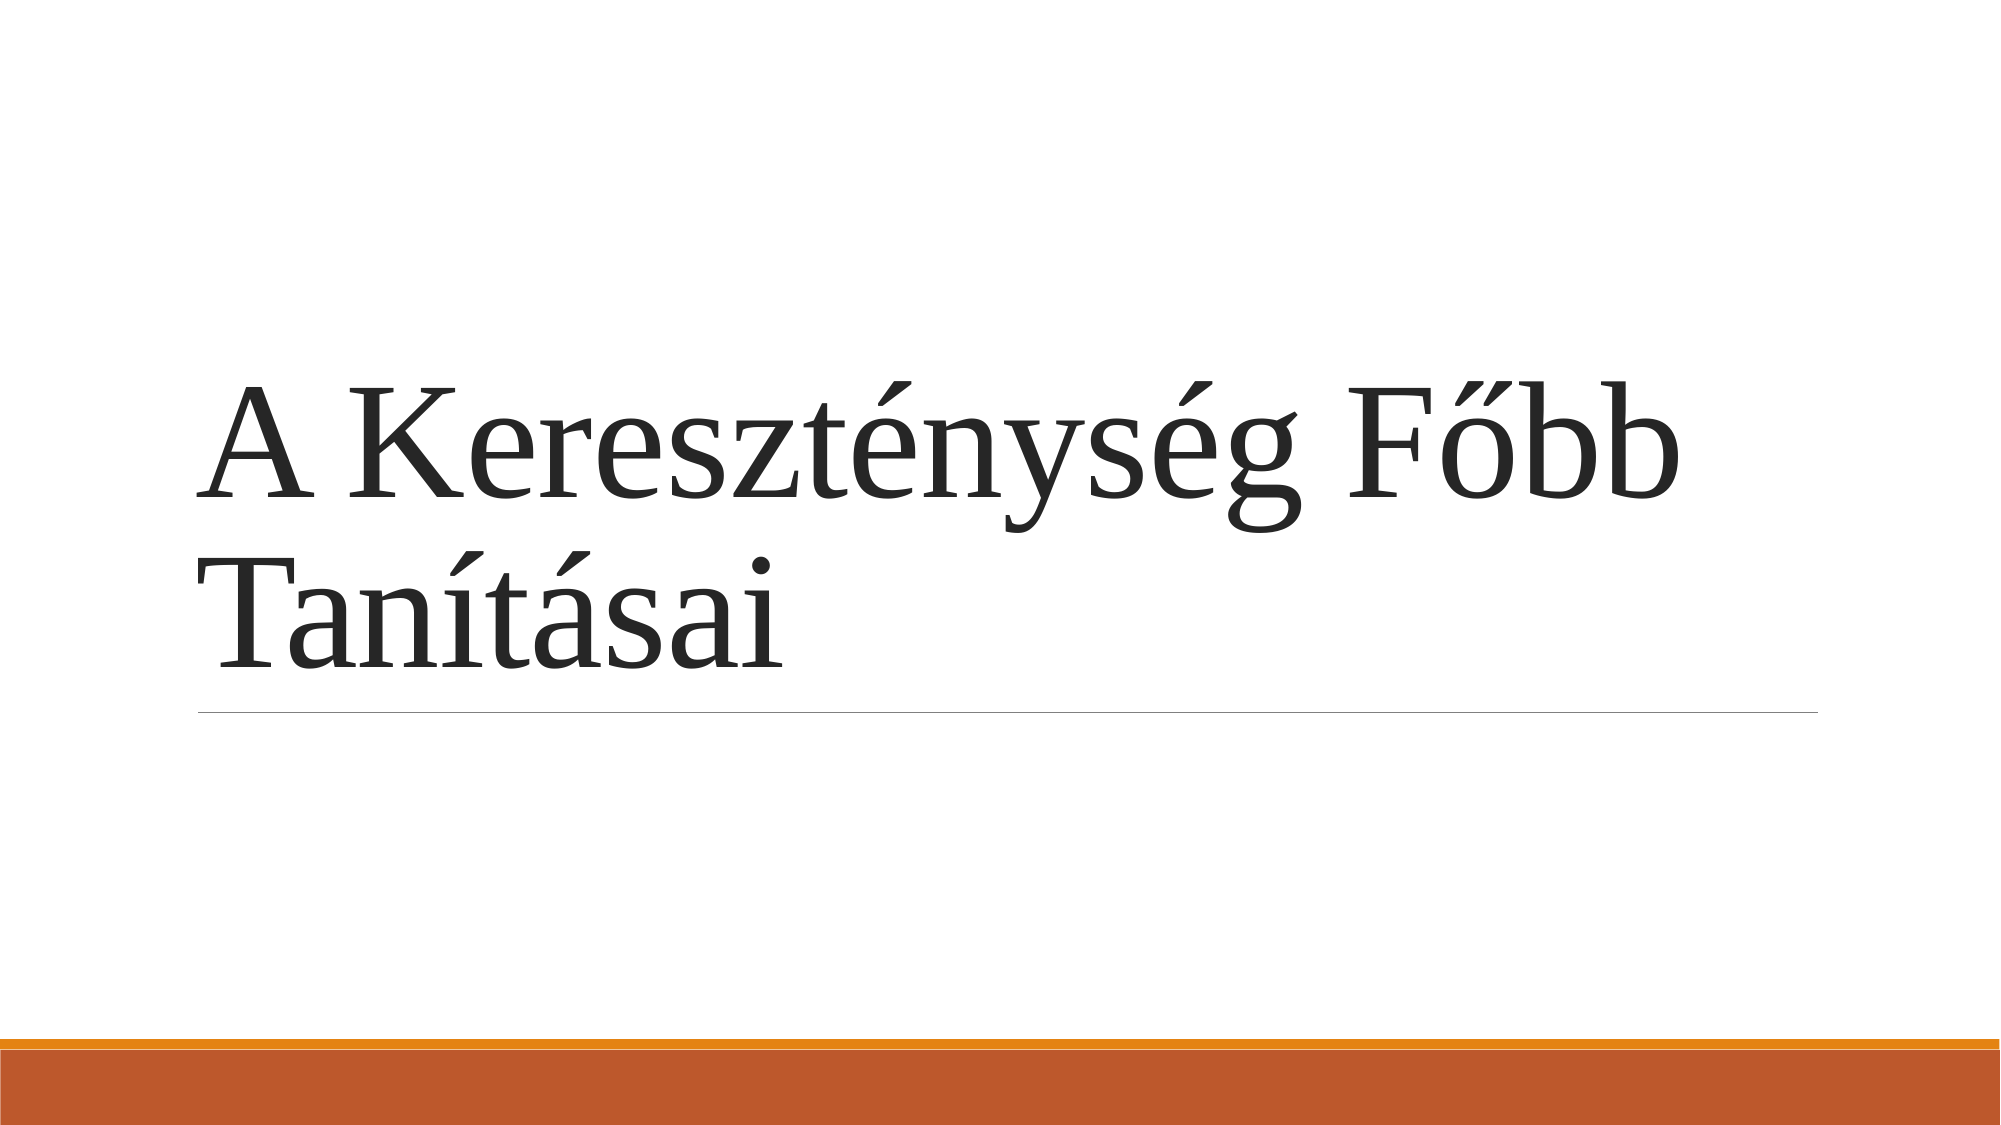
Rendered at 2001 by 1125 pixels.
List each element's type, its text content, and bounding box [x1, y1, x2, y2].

title A Kereszténység Főbb Tanításai [180, 124, 1830, 710]
